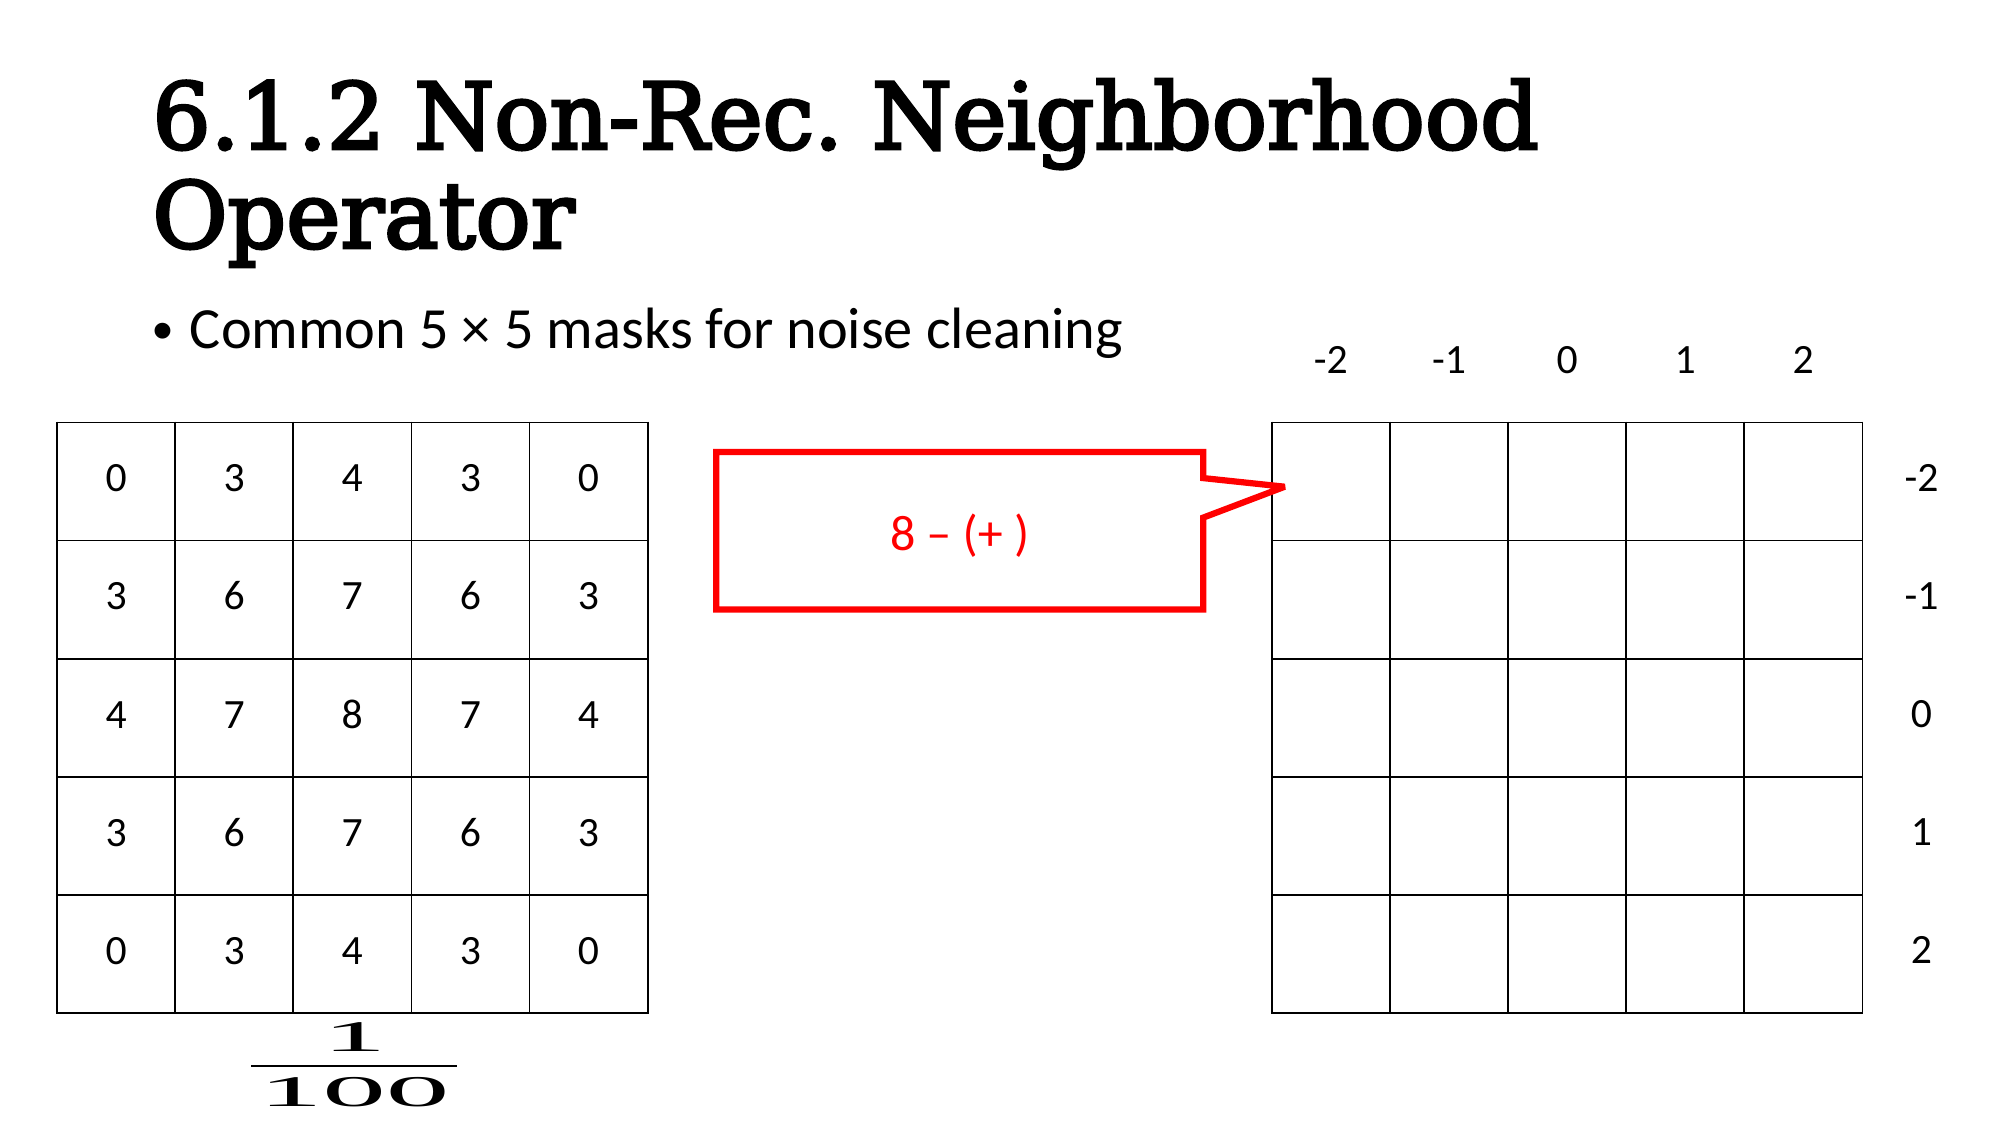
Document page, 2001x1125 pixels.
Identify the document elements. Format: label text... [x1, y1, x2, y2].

text_box Common 5 × 5 masks for noise cleaning [137, 299, 1863, 1014]
table_cell 0 [1862, 658, 1981, 776]
table_header [1627, 423, 1743, 540]
table_cell [1509, 660, 1625, 776]
table_cell [1273, 660, 1389, 776]
table_cell [1627, 541, 1743, 658]
table_cell [1273, 778, 1389, 894]
table_cell [1509, 896, 1625, 1012]
table_header 2 [1744, 304, 1862, 422]
table_cell -1 [1862, 540, 1981, 658]
table_cell [1391, 660, 1507, 776]
table_cell 4 [58, 660, 137, 776]
table_header [1509, 423, 1625, 540]
table_header 1 [1626, 304, 1744, 422]
table_cell [1509, 778, 1625, 894]
table_header -2 [1272, 304, 1390, 422]
table_cell [1273, 896, 1389, 1012]
table_cell [1391, 896, 1507, 1012]
table_cell 2 [1862, 894, 1981, 1013]
table_cell [1509, 541, 1625, 658]
table_header [1273, 423, 1389, 540]
table_cell 0 [58, 896, 137, 1012]
table_cell [1745, 660, 1862, 776]
table_cell [1627, 778, 1743, 894]
table_cell 3 [58, 778, 137, 894]
table_header 0 [58, 423, 137, 540]
table_cell [1391, 778, 1507, 894]
table_cell [1627, 660, 1743, 776]
table_cell [1745, 778, 1862, 894]
table_cell 3 [58, 541, 137, 658]
table_header -1 [1390, 304, 1508, 422]
table_cell 1 [1862, 776, 1981, 894]
table_header [1391, 423, 1507, 540]
table_cell [1627, 896, 1743, 1012]
table_header 0 [1508, 304, 1626, 422]
table_cell [1745, 541, 1862, 658]
title 6.1.2 Non-Rec. Neighborhood Operator [137, 59, 1863, 278]
table_cell [1273, 541, 1389, 658]
table_header -2 [1862, 422, 1981, 540]
table_header [1745, 423, 1862, 540]
table_cell [1391, 541, 1507, 658]
table_cell [1745, 896, 1862, 1012]
